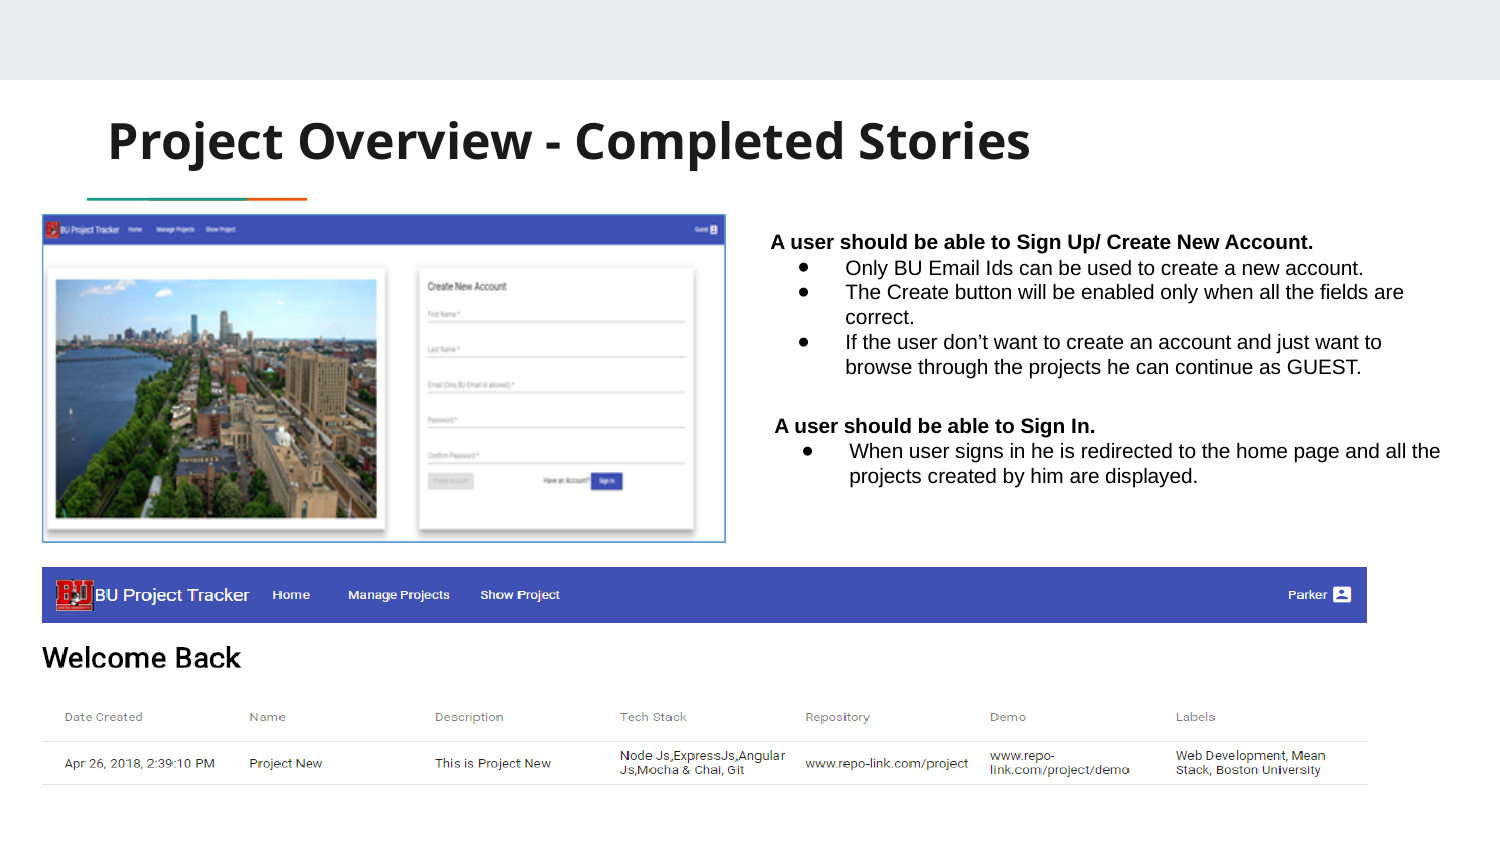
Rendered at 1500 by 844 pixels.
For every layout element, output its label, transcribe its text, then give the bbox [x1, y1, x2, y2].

text_box A user should be able to Sign Up/ Create New Account. Only BU Email Ids can be used to create a new account. The Create button will be enabled only when all the fields are correct. If the user don’t want to create an account and just want to browse through the projects he can continue as GUEST. [755, 214, 1455, 398]
picture [42, 566, 1367, 794]
picture [42, 213, 726, 543]
text_box A user should be able to Sign In. When user signs in he is redirected to the home page and all the projects created by him are displayed. [759, 397, 1459, 515]
title Project Overview - Completed Stories [92, 94, 1134, 183]
